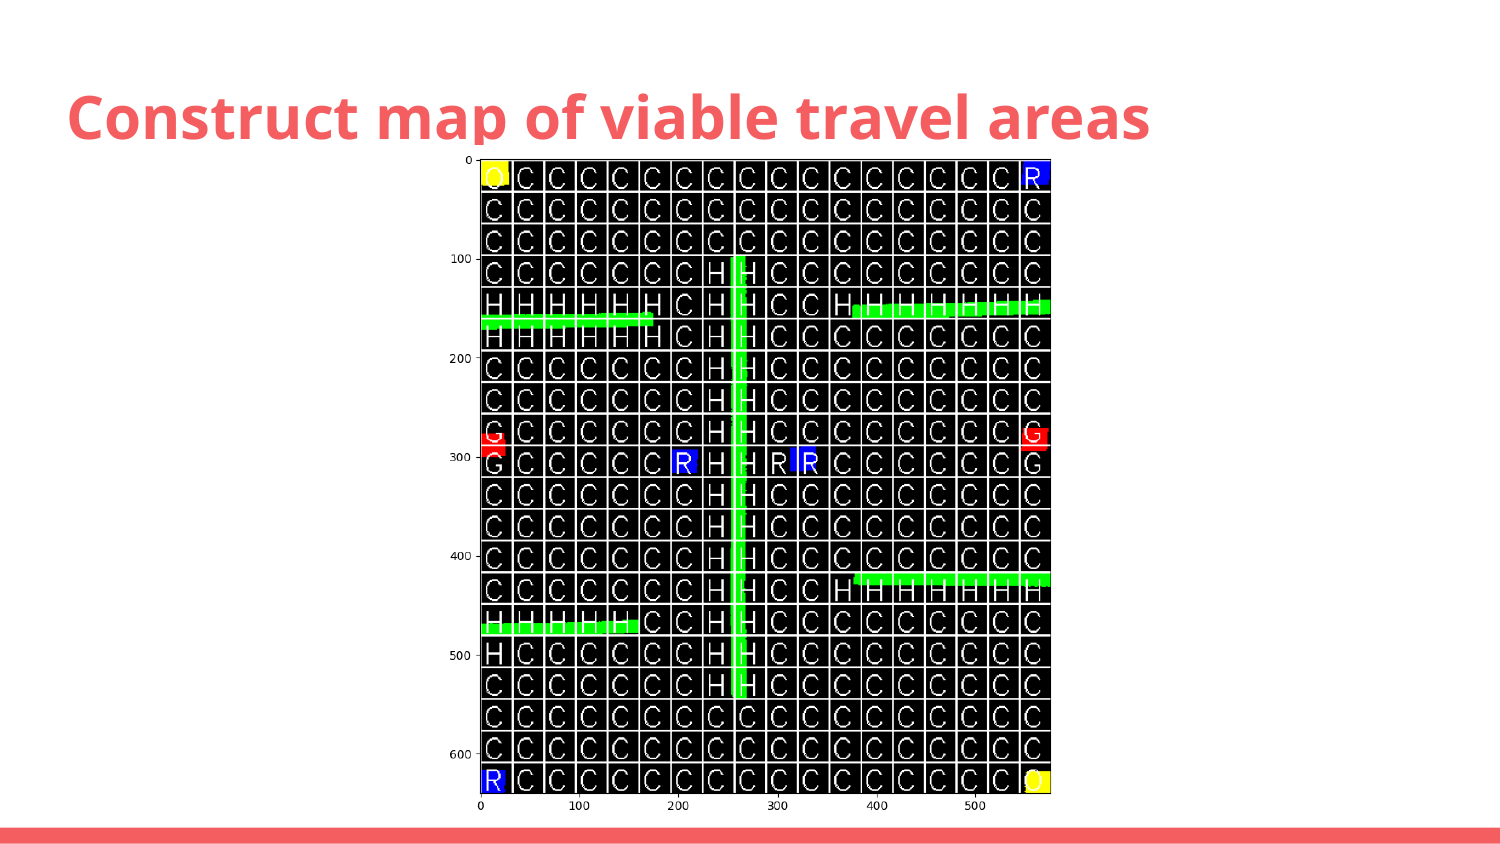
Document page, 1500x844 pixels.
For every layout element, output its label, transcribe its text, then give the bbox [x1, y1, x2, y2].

title Construct map of viable travel areas [51, 64, 1449, 167]
picture [431, 145, 1069, 817]
